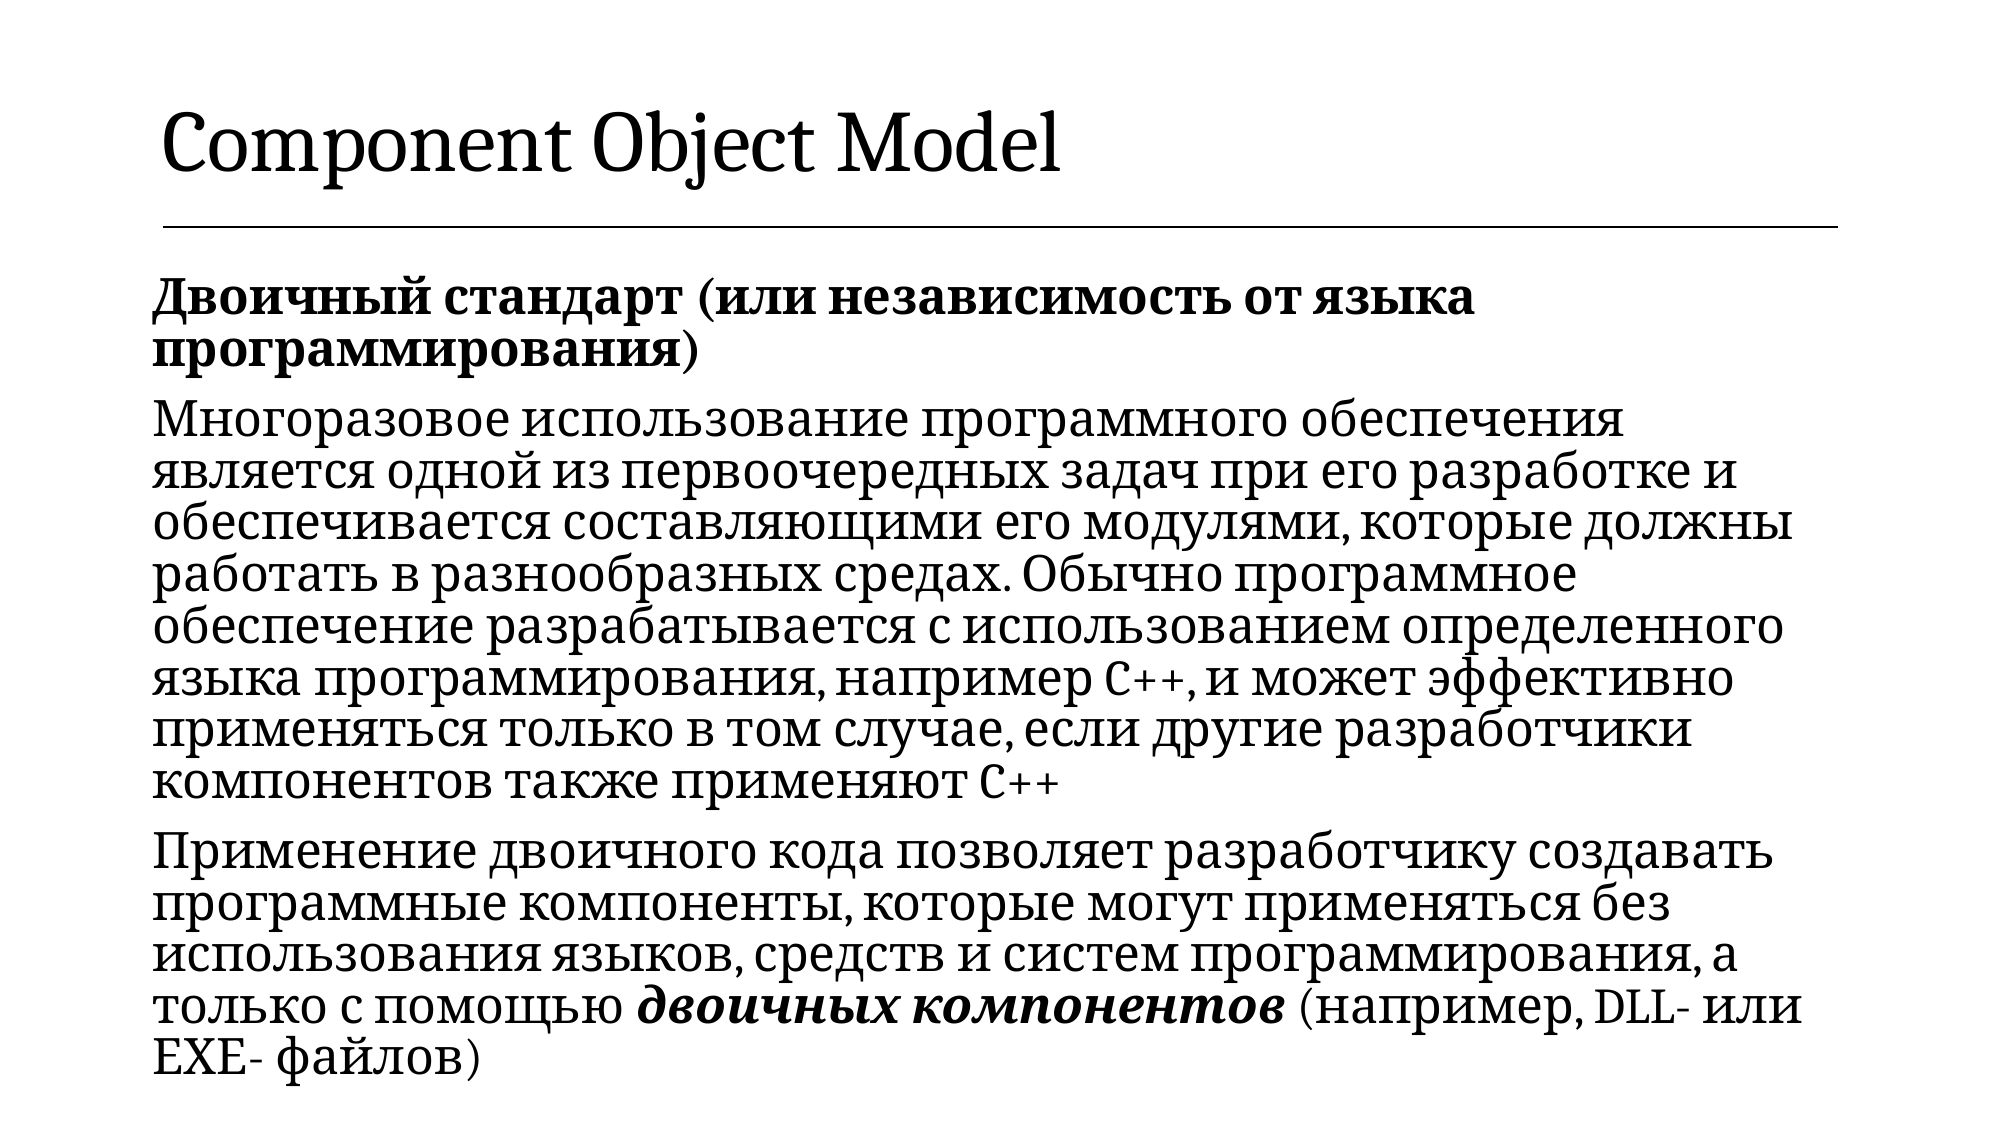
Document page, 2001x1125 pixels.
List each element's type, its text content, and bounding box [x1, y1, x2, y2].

table_header Component Object Model [163, 60, 1838, 226]
list Двоичный стандарт (или независимость от языка программирования) Многоразовое использование программного обеспечения является одной из первоочередных задач при его разработке и обеспечивается составляющими его модулями, которые должны работать в разнообразных средах. Обычно программное обеспечение разрабатывается с использованием определенного языка программирования, например C++, и может эффективно применяться только в том случае, если другие разработчики компонентов также применяют C++ Применение двоичного кода позволяет разработчику создавать программные компоненты, которые могут применяться без использования языков, средств и систем программирования, а только с помощью двоичных компонентов (например, DLL- или ЕХЕ- файлов) [137, 266, 1838, 1107]
